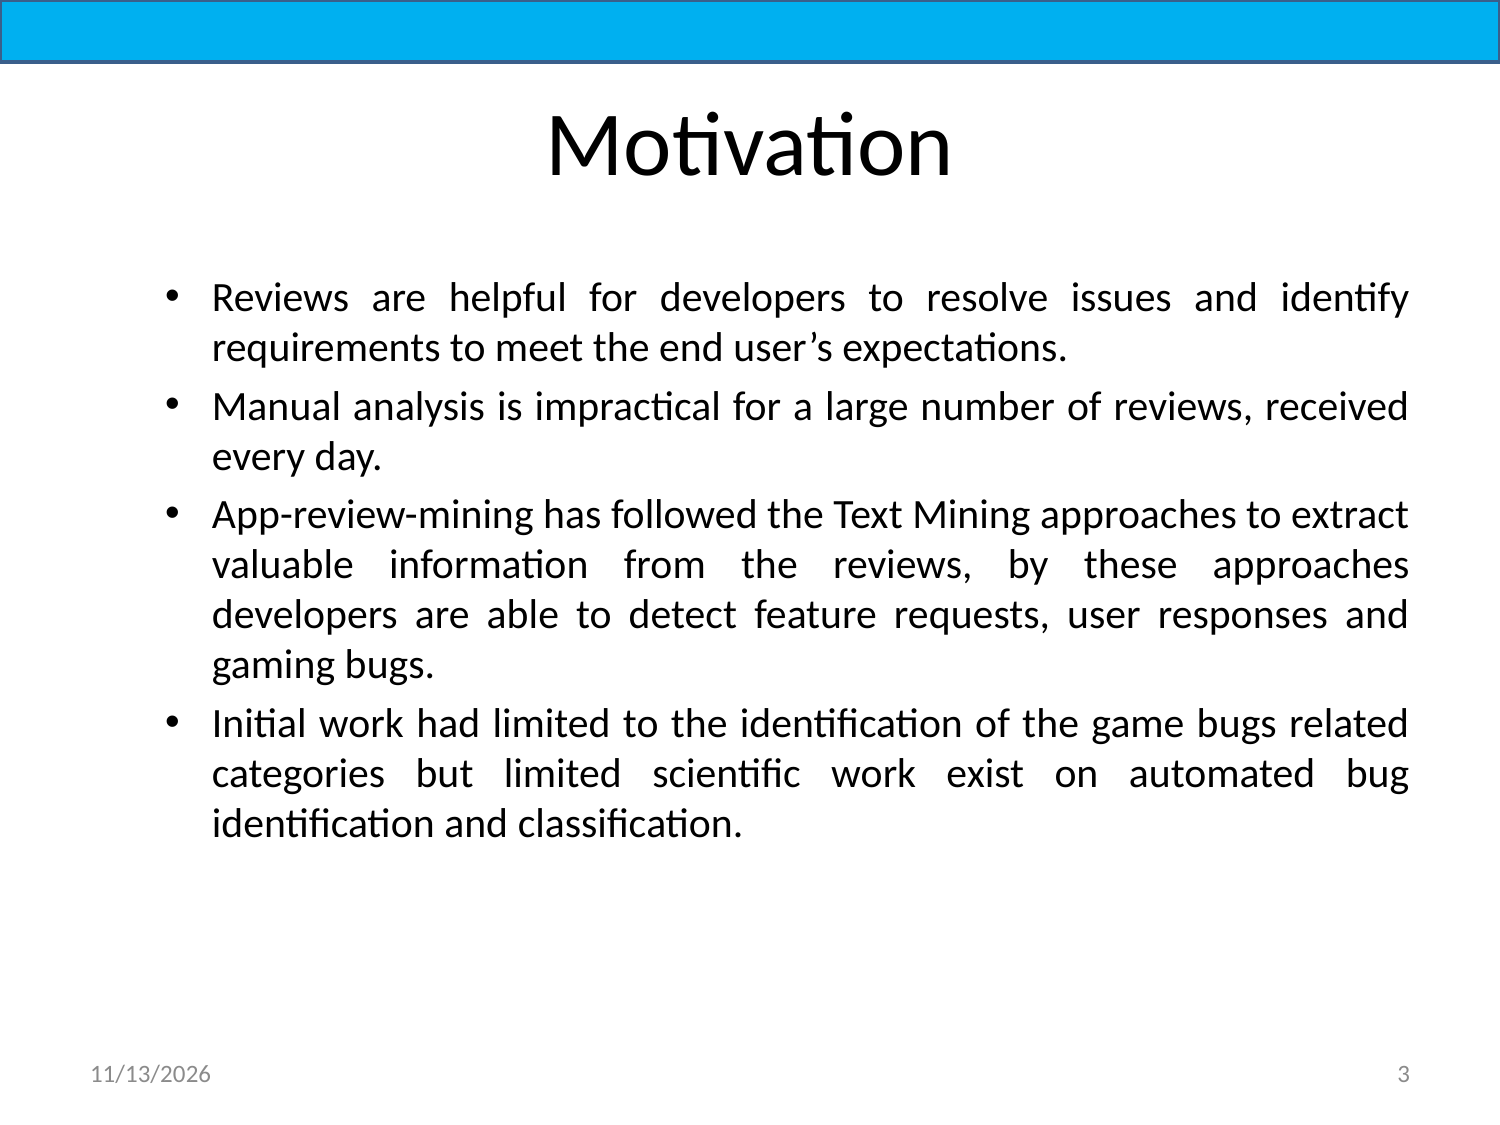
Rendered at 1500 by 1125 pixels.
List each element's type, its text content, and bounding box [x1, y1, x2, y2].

title Motivation [75, 45, 1425, 233]
slide_number 3 [1074, 1042, 1425, 1103]
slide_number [75, 1042, 425, 1103]
list Reviews are helpful for developers to resolve issues and identify requirements to meet the end user’s expectations. Manual analysis is impractical for a large number of reviews, received every day. App-review-mining has followed the Text Mining approaches to extract valuable information from the reviews, by these approaches developers are able to detect feature requests, user responses and gaming bugs. Initial work had limited to the identification of the game bugs related categories but limited scientific work exist on automated bug identification and classification. [75, 262, 1425, 950]
